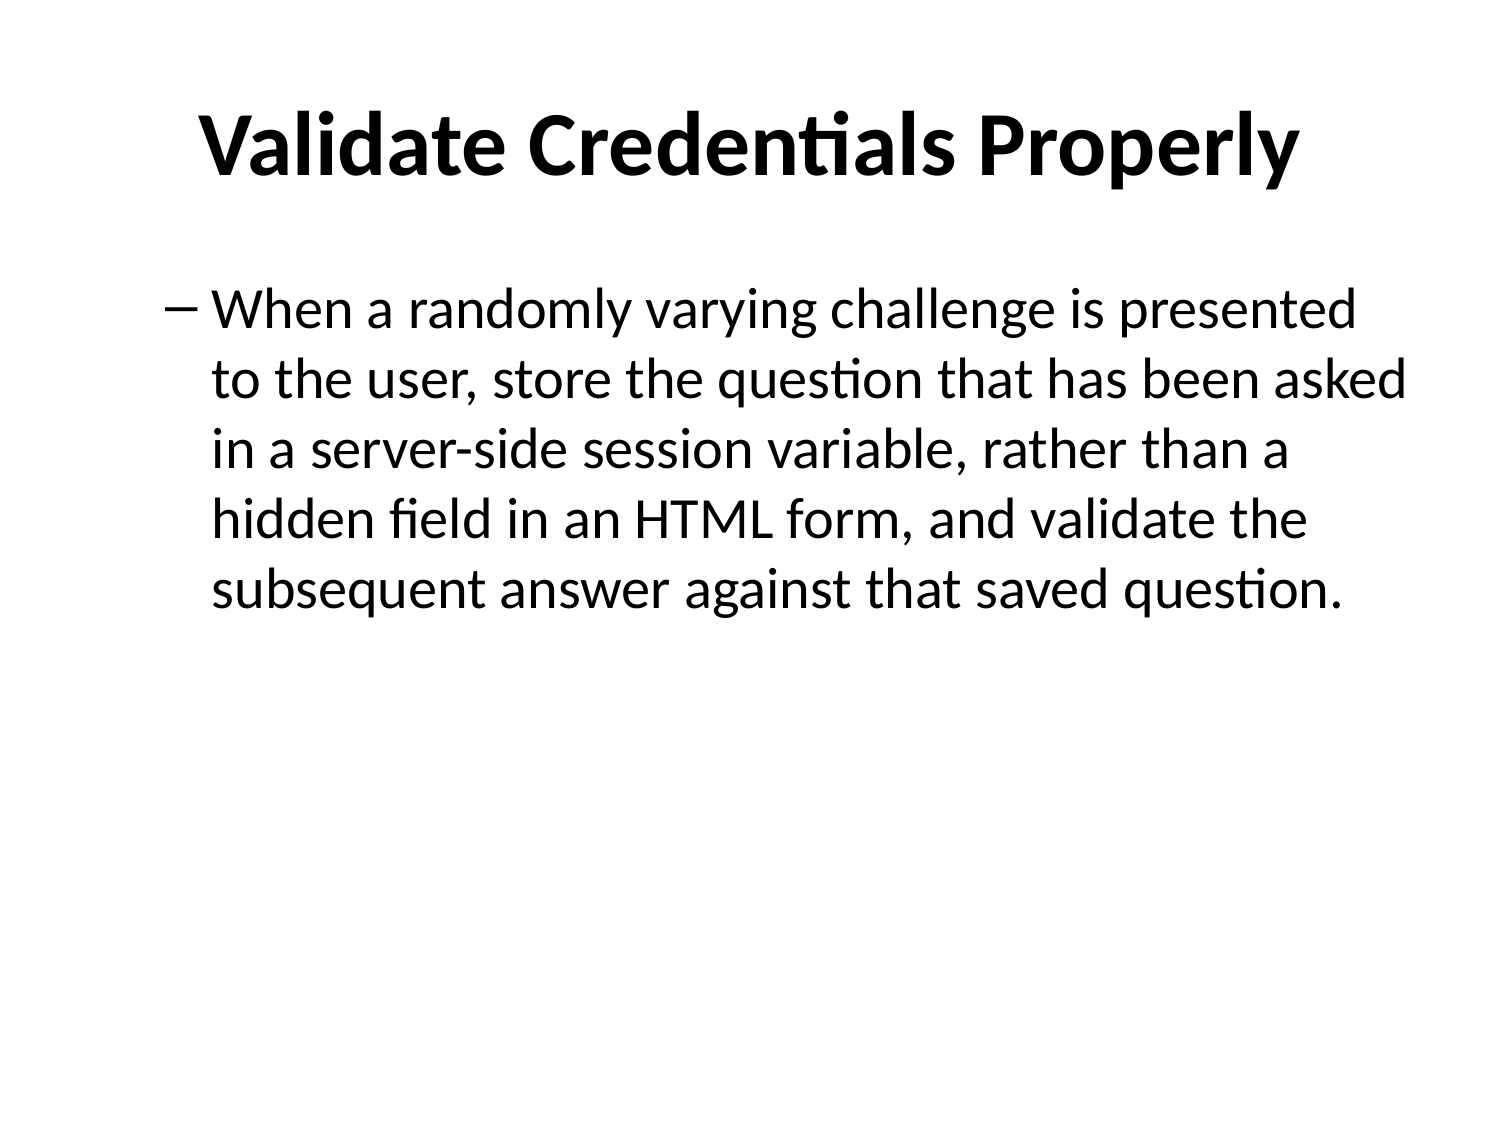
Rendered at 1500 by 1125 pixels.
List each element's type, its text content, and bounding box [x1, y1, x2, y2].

title Validate Credentials Properly [75, 45, 1425, 233]
list When a randomly varying challenge is presented to the user, store the question that has been asked in a server-side session variable, rather than a hidden field in an HTML form, and validate the subsequent answer against that saved question. [75, 262, 1425, 1005]
